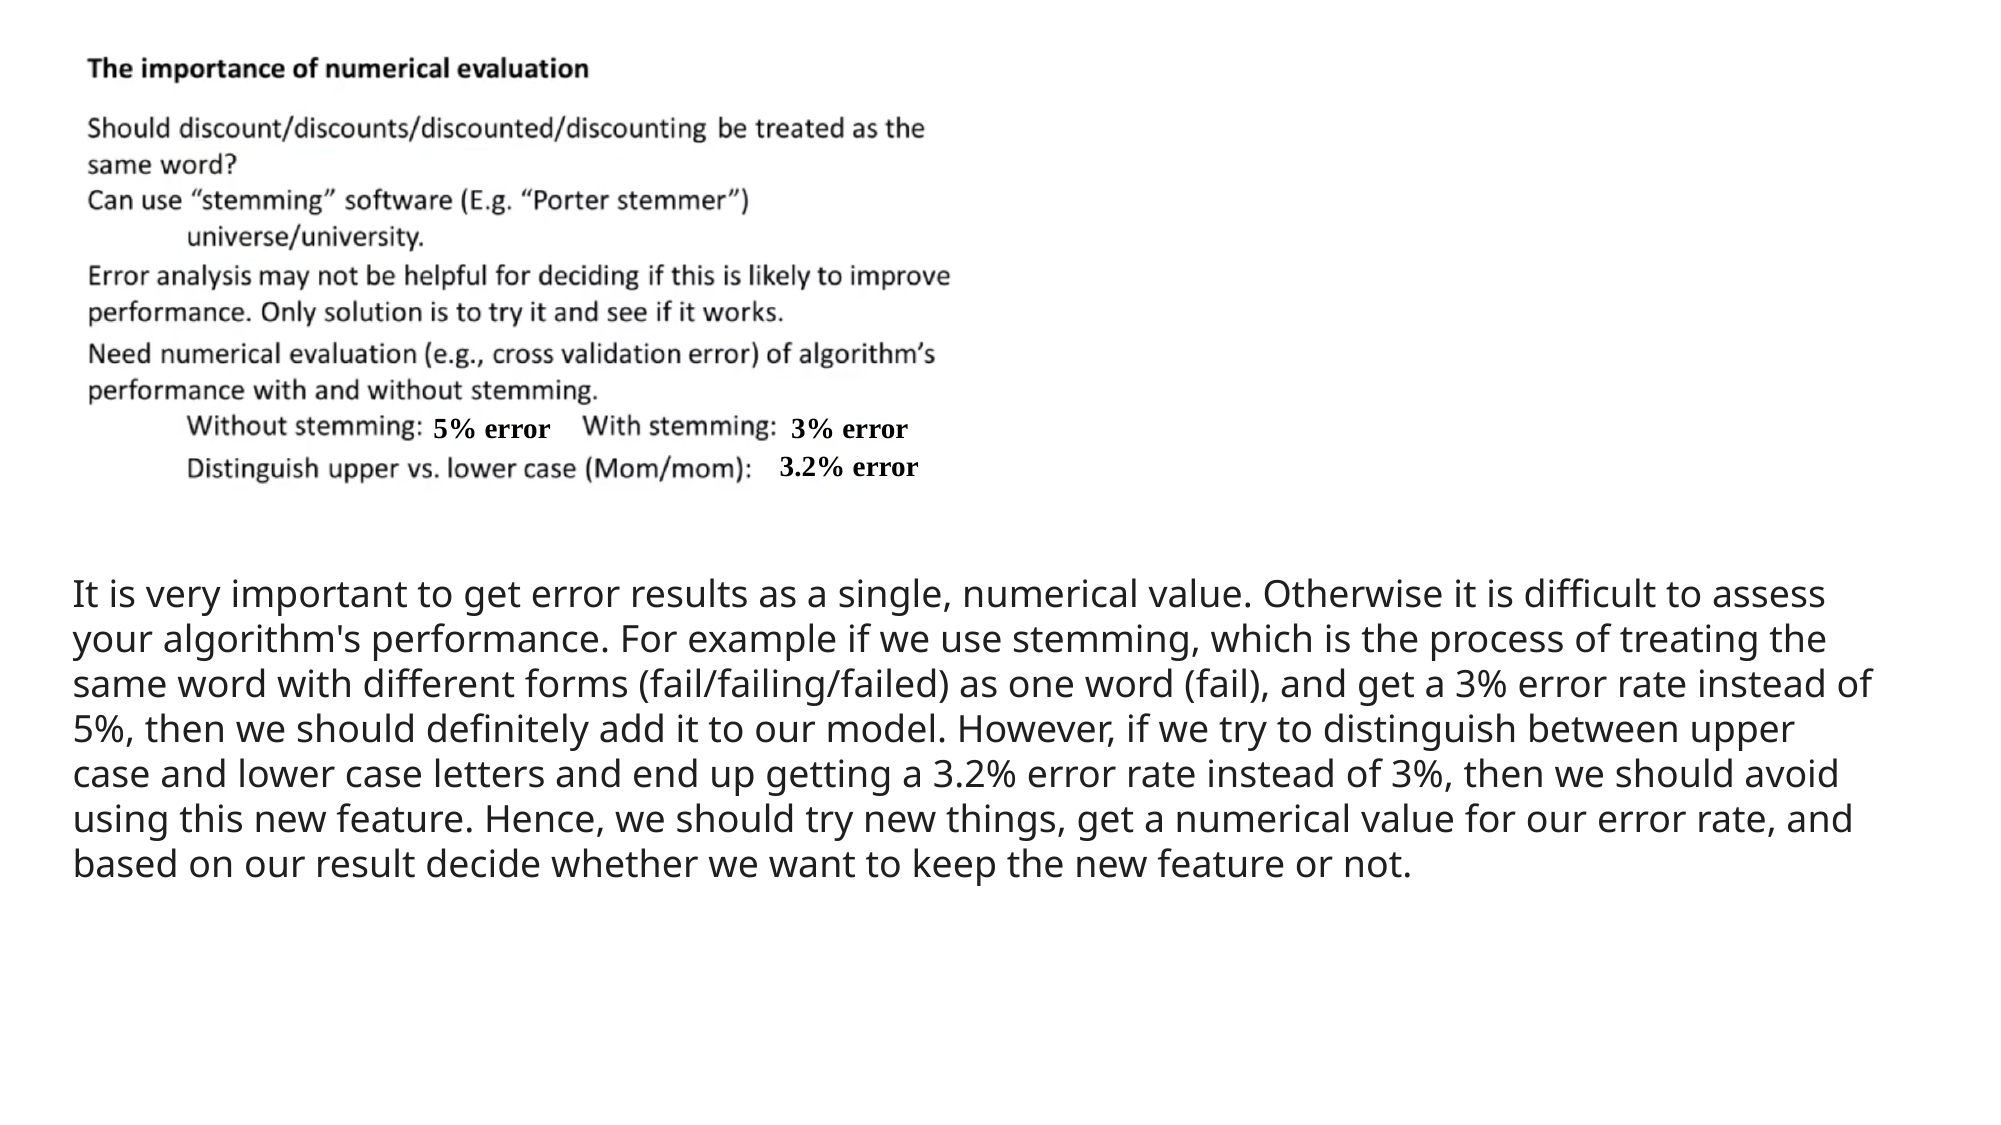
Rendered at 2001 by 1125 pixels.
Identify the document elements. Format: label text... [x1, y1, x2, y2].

text_box It is very important to get error results as a single, numerical value. Otherwise it is difficult to assess your algorithm's performance. For example if we use stemming, which is the process of treating the same word with different forms (fail/failing/failed) as one word (fail), and get a 3% error rate instead of 5%, then we should definitely add it to our model. However, if we try to distinguish between upper case and lower case letters and end up getting a 3.2% error rate instead of 3%, then we should avoid using this new feature. Hence, we should try new things, get a numerical value for our error rate, and based on our result decide whether we want to keep the new feature or not. [57, 562, 1889, 893]
picture [82, 52, 974, 528]
